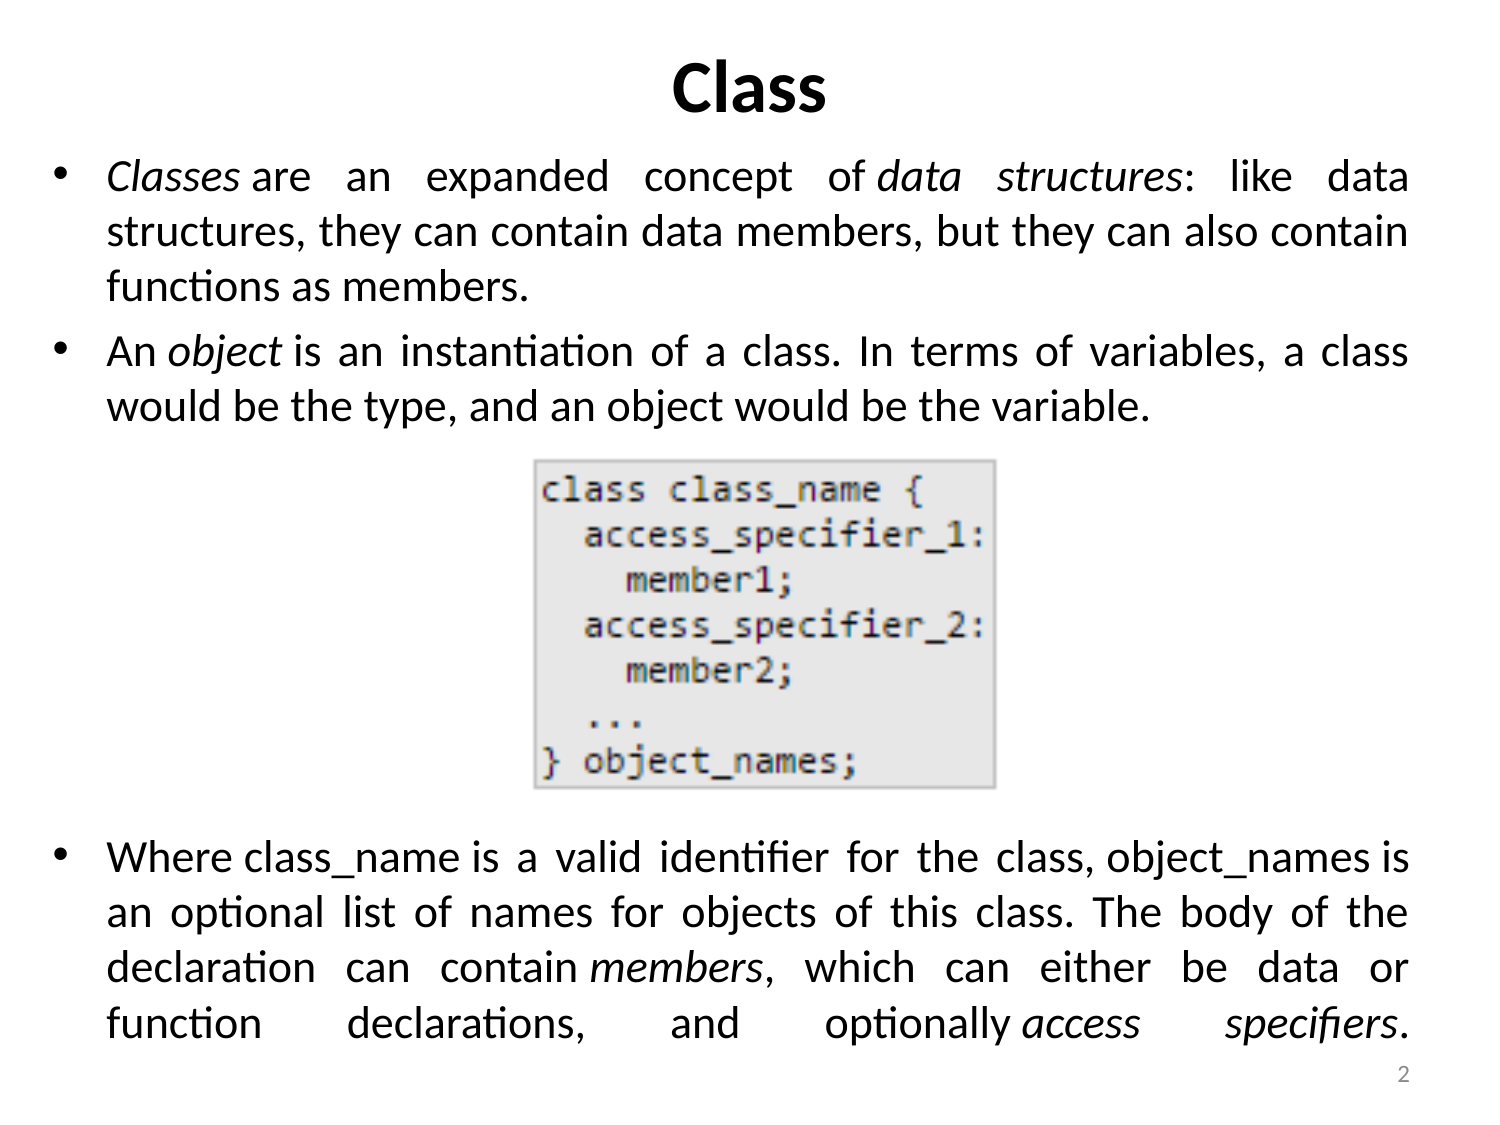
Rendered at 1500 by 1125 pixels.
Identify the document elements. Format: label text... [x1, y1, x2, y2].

picture [524, 454, 1004, 801]
list Classes are an expanded concept of data structures: like data structures, they can contain data members, but they can also contain functions as members. An object is an instantiation of a class. In terms of variables, a class would be the type, and an object would be the variable. Where class_name is a valid identifier for the class, object_names is an optional list of names for objects of this class. The body of the declaration can contain members, which can either be data or function declarations, and optionally access specifiers. [37, 137, 1425, 1125]
title Class [75, 42, 1425, 123]
slide_number 2 [1074, 1042, 1425, 1103]
